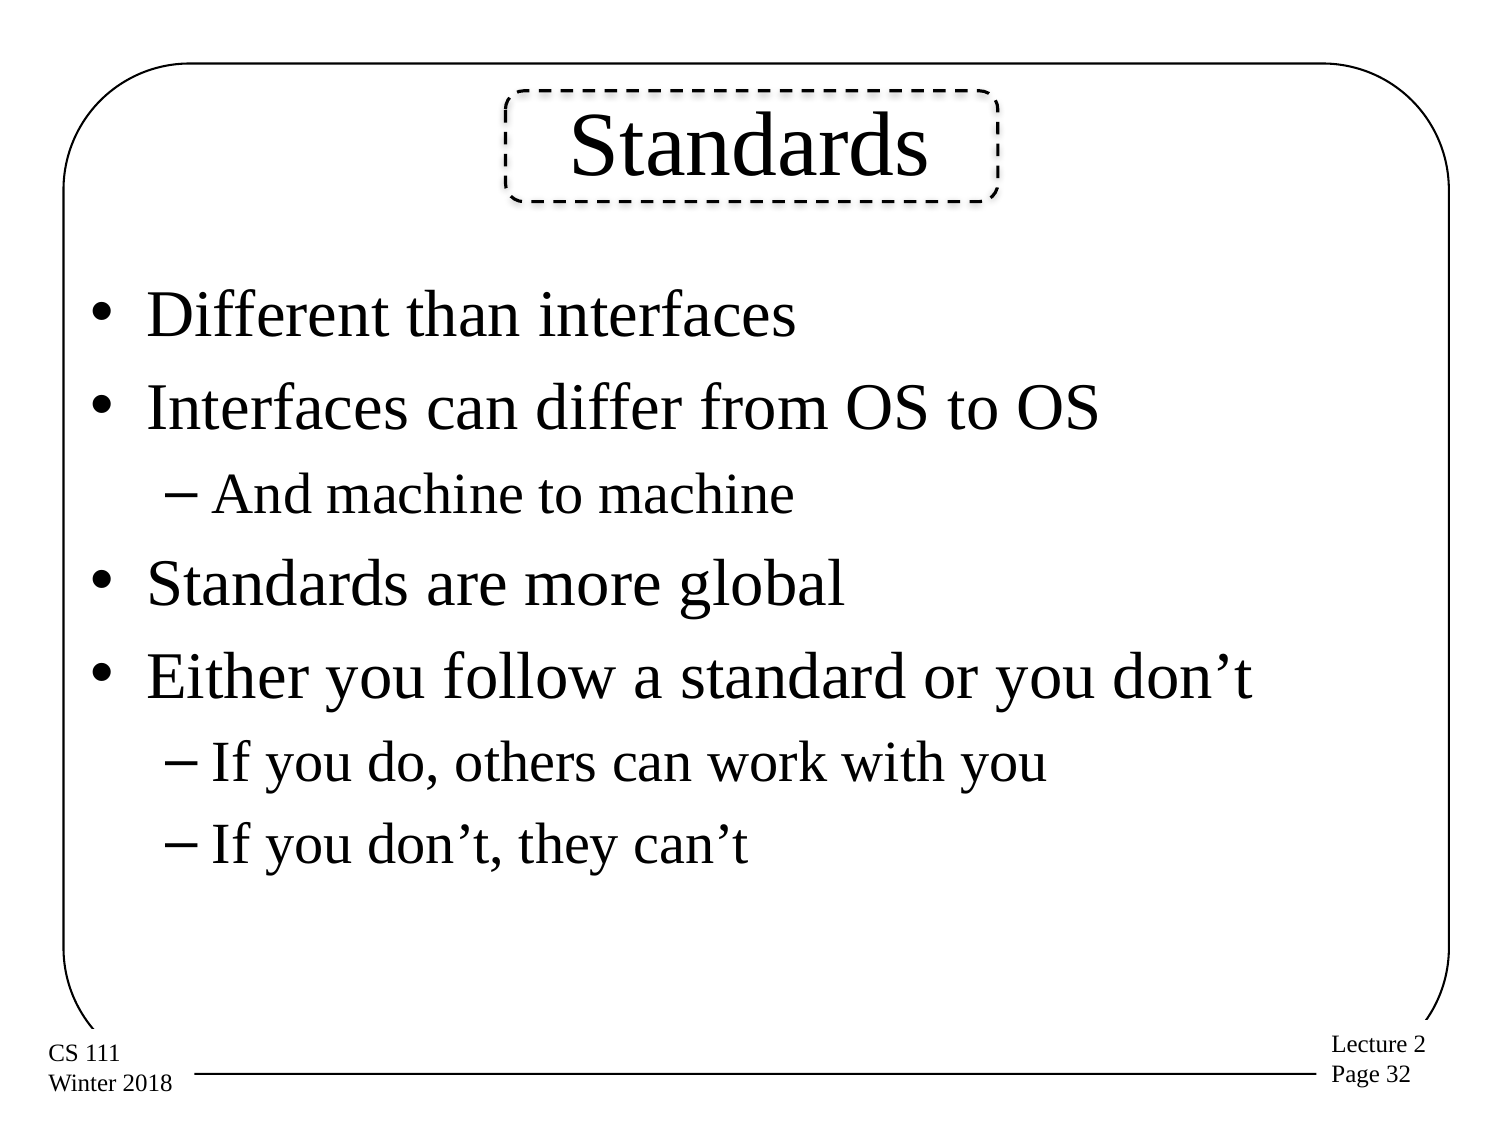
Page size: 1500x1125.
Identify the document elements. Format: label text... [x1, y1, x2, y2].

title Standards [74, 44, 1426, 233]
list Different than interfaces Interfaces can differ from OS to OS And machine to machine Standards are more global Either you follow a standard or you don’t If you do, others can work with you If you don’t, they can’t [74, 262, 1426, 1006]
text_box [504, 90, 999, 203]
